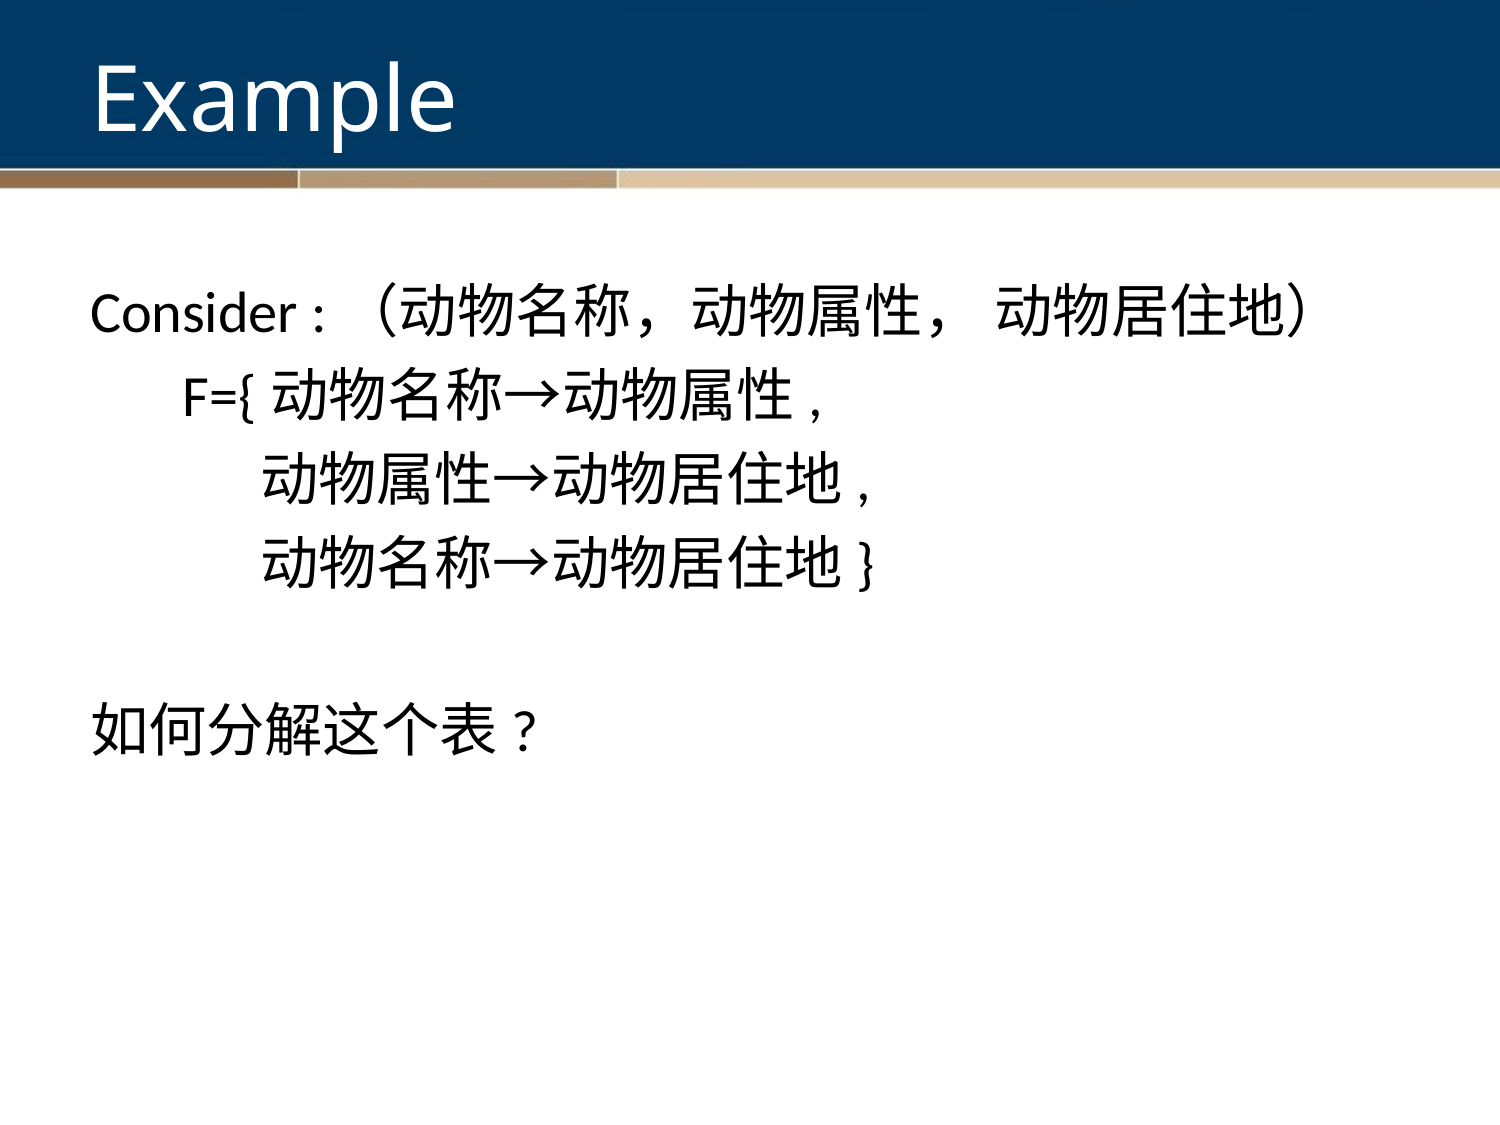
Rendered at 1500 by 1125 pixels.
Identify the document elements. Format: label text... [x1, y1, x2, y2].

title Example [75, 20, 1425, 184]
list Consider :（动物名称，动物属性， 动物居住地） F={动物名称→动物属性, 动物属性→动物居住地, 动物名称→动物居住地} 如何分解这个表? [75, 275, 1425, 1032]
picture [0, 0, 1500, 1125]
